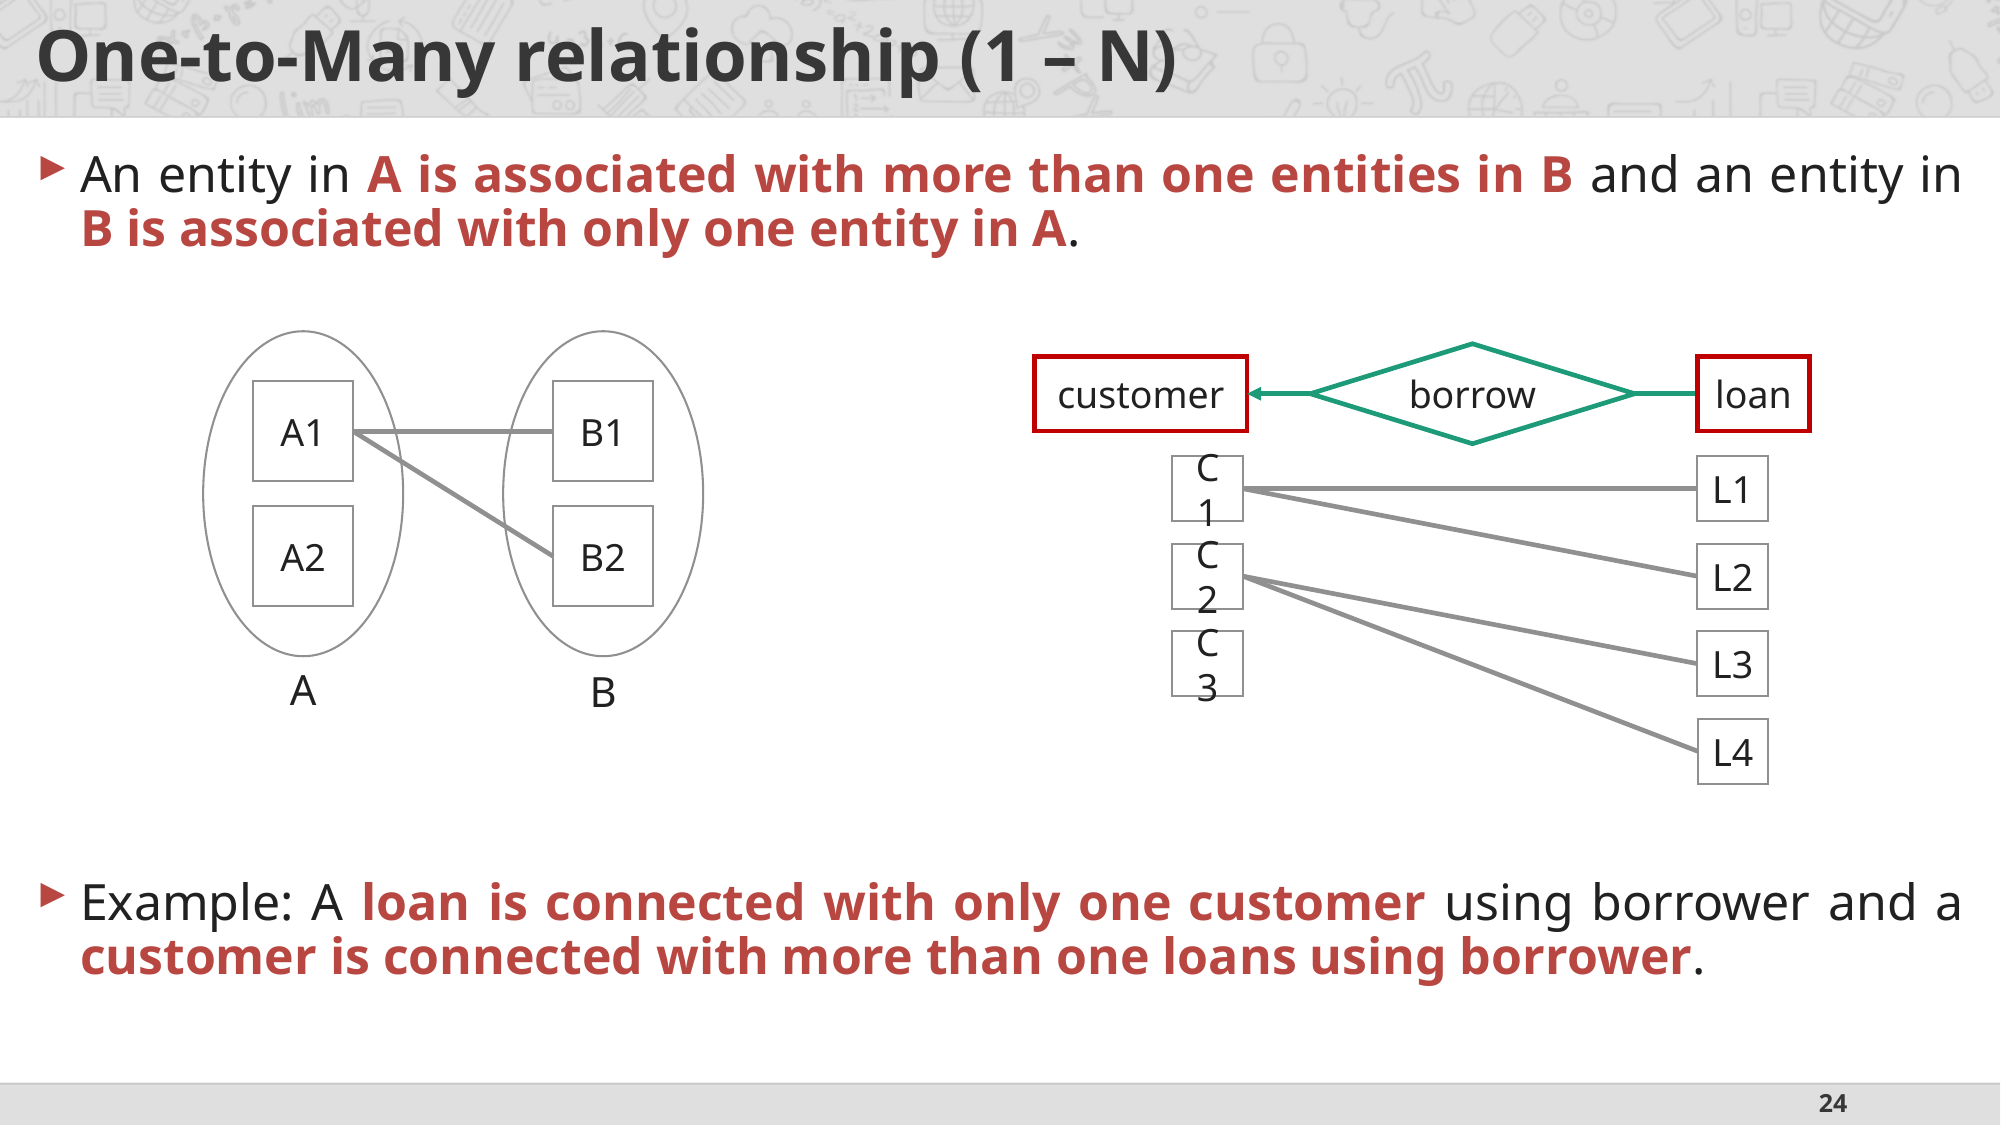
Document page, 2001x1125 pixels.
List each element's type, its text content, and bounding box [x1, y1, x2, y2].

text_box A2 [252, 505, 354, 607]
text_box B [503, 658, 704, 723]
text_box C2 [1171, 543, 1243, 610]
text_box [509, 330, 705, 658]
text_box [1243, 576, 1698, 752]
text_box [1243, 488, 1698, 576]
text_box L1 [1696, 455, 1769, 522]
text_box B2 [552, 505, 654, 607]
text_box customer [1034, 355, 1248, 432]
list An entity in A is associated with more than one entities in B and an entity in B is associated with only one entity in A. Example: A loan is connected with only one customer using borrower and a customer is connected with more than one loans using borrower. [21, 142, 1979, 1060]
text_box L2 [1698, 543, 1769, 610]
text_box C3 [1171, 630, 1243, 697]
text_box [353, 431, 554, 557]
text_box C1 [1171, 455, 1244, 522]
text_box borrow [1310, 342, 1631, 445]
text_box [202, 330, 397, 656]
text_box L4 [1697, 718, 1769, 785]
text_box A1 [252, 380, 354, 482]
text_box B1 [552, 380, 654, 482]
text_box A [203, 656, 404, 722]
text_box L3 [1698, 630, 1769, 697]
title One-to-Many relationship (1 – N) [0, 0, 2000, 117]
text_box loan [1696, 355, 1811, 432]
